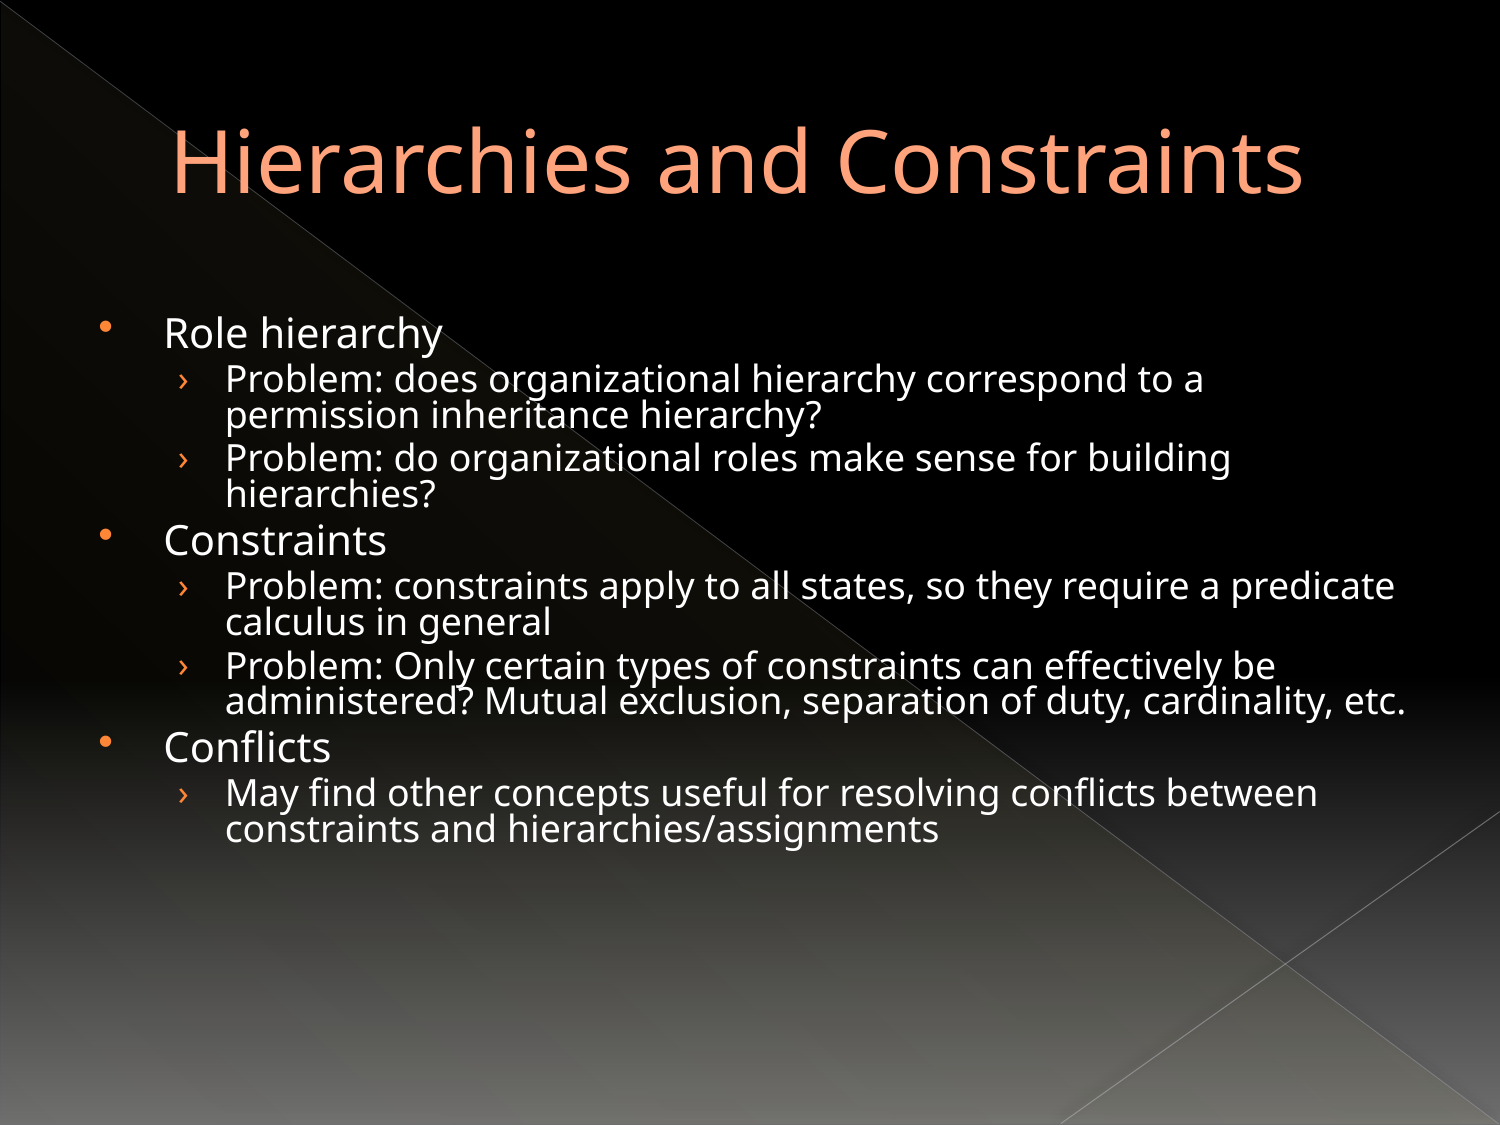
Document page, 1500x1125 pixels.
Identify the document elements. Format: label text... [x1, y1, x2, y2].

list Role hierarchy Problem: does organizational hierarchy correspond to a permission inheritance hierarchy? Problem: do organizational roles make sense for building hierarchies? Constraints Problem: constraints apply to all states, so they require a predicate calculus in general Problem: Only certain types of constraints can effectively be administered? Mutual exclusion, separation of duty, cardinality, etc. Conflicts May find other concepts useful for resolving conflicts between constraints and hierarchies/assignments [75, 308, 1425, 1059]
title Hierarchies and Constraints [75, 43, 1425, 274]
